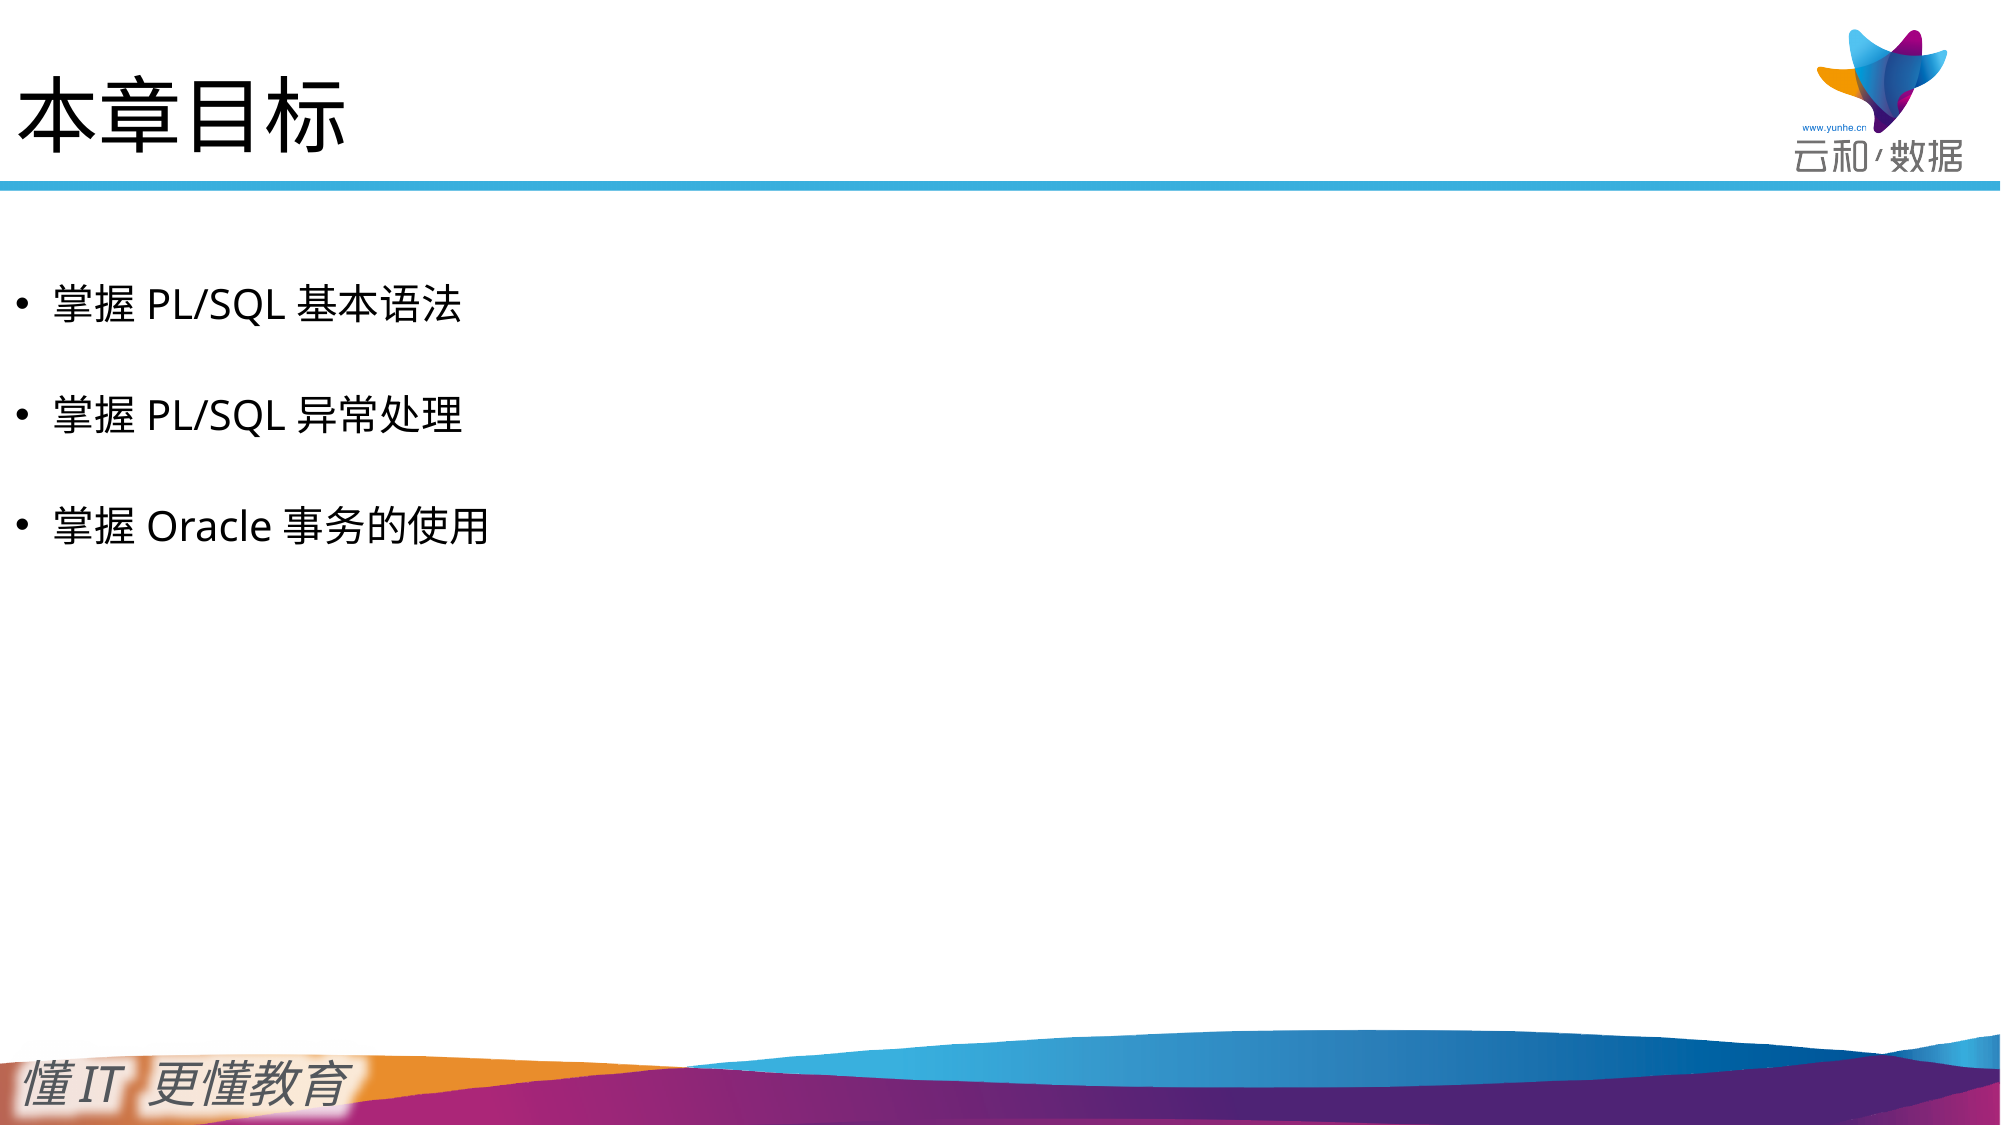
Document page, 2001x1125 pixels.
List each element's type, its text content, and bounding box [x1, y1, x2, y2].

picture [1785, 18, 1974, 182]
title 本章目标 [0, 56, 1350, 183]
picture [0, 980, 2001, 1125]
list 掌握PL/SQL基本语法 掌握PL/SQL异常处理 掌握Oracle事务的使用 [0, 230, 1031, 739]
